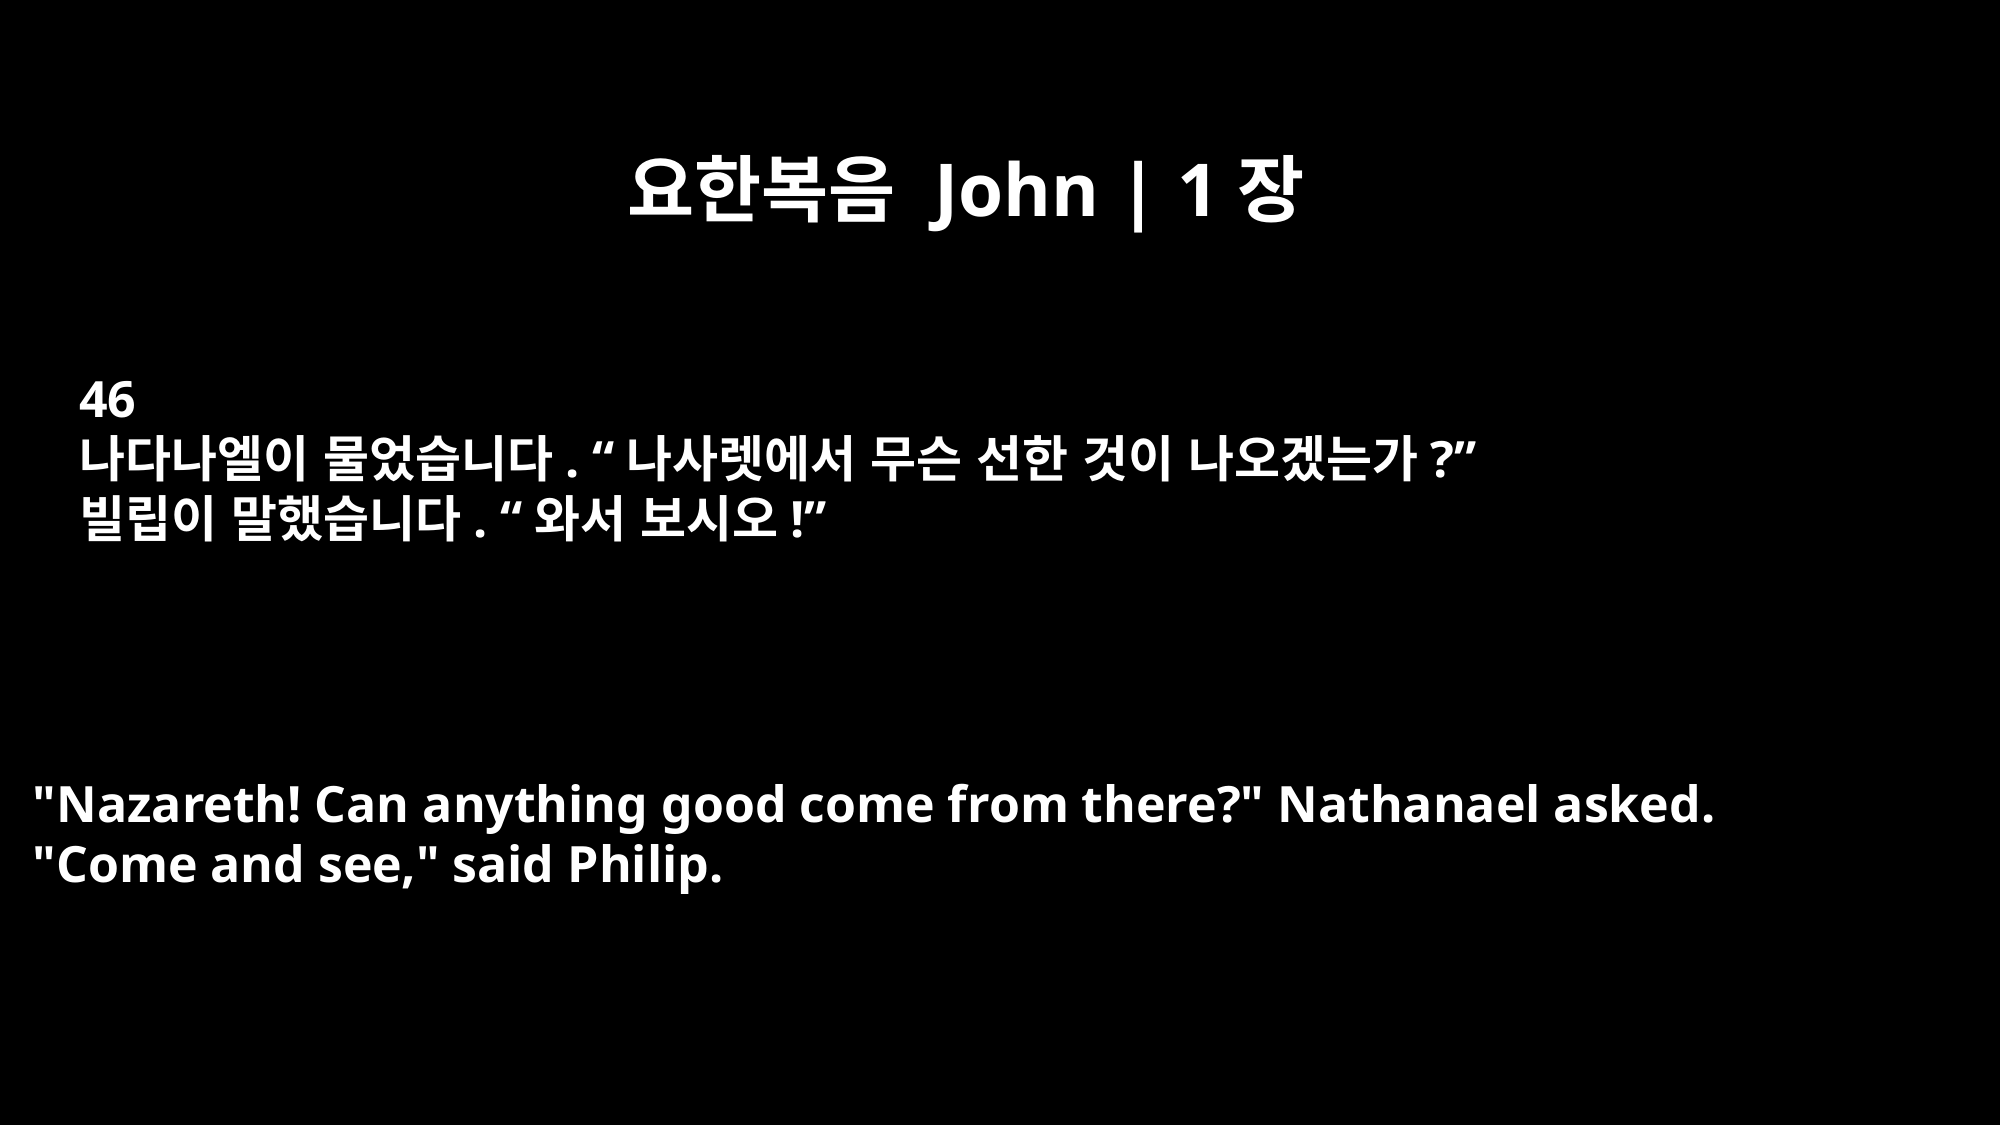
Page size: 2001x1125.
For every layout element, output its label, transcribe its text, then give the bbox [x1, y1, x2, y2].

text_box 46 나다나엘이 물었습니다. “나사렛에서 무슨 선한 것이 나오겠는가?” 빌립이 말했습니다. “와서 보시오!” [64, 359, 1492, 555]
text_box 요한복음 John | 1장 [612, 136, 1320, 239]
text_box "Nazareth! Can anything good come from there?" Nathanael asked. "Come and see," said Philip. [18, 764, 1731, 900]
